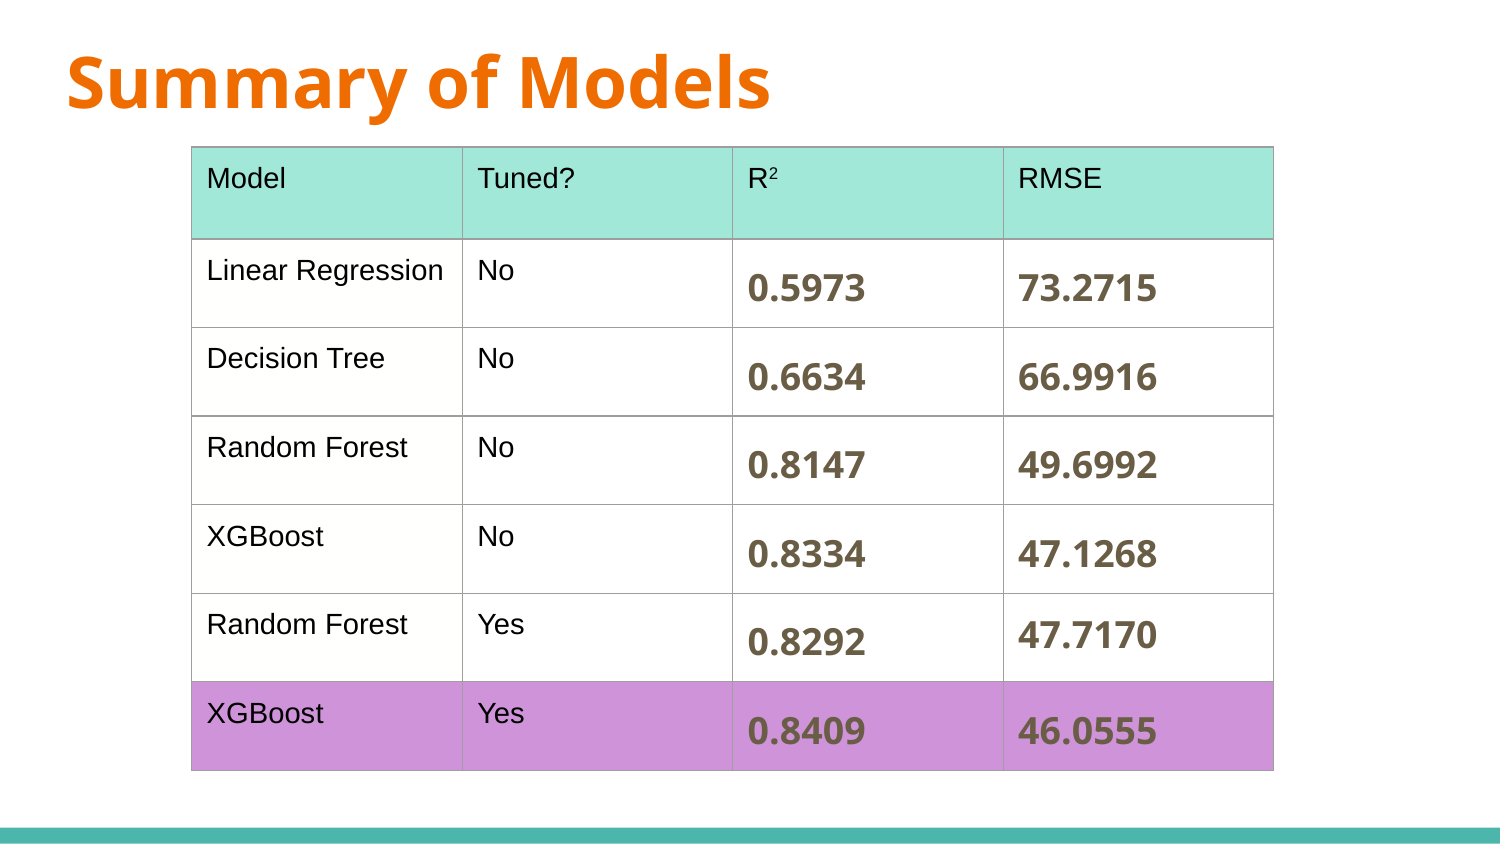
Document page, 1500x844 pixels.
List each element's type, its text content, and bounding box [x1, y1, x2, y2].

table_cell 47.7170 [1004, 594, 1273, 681]
table_cell XGBoost [192, 682, 462, 770]
table_cell Yes [463, 682, 732, 770]
table_cell 47.1268 [1004, 505, 1273, 593]
title Summary of Models [51, 21, 1449, 138]
table_cell 49.6992 [1004, 417, 1273, 504]
table_header Model [192, 148, 462, 238]
table_cell 0.6634 [733, 328, 1003, 415]
table_cell 0.8147 [733, 417, 1003, 504]
table_cell No [463, 328, 732, 415]
table_cell No [463, 417, 732, 504]
table_cell 0.5973 [733, 240, 1003, 327]
table_cell 73.2715 [1004, 240, 1273, 327]
table_cell Linear Regression [192, 240, 462, 327]
table_cell No [463, 505, 732, 593]
table_cell 0.8292 [733, 594, 1003, 681]
table_cell 66.9916 [1004, 328, 1273, 415]
table_cell 46.0555 [1004, 682, 1273, 770]
table_header RMSE [1004, 148, 1273, 238]
table_cell Decision Tree [192, 328, 462, 415]
table_cell 0.8334 [733, 505, 1003, 593]
table_cell Random Forest [192, 594, 462, 681]
table_cell Yes [463, 594, 732, 681]
table_cell No [463, 240, 732, 327]
table_cell XGBoost [192, 505, 462, 593]
table_header Tuned? [463, 148, 732, 238]
table_header R2 [733, 148, 1003, 238]
table_cell Random Forest [192, 417, 462, 504]
table_cell 0.8409 [733, 682, 1003, 770]
